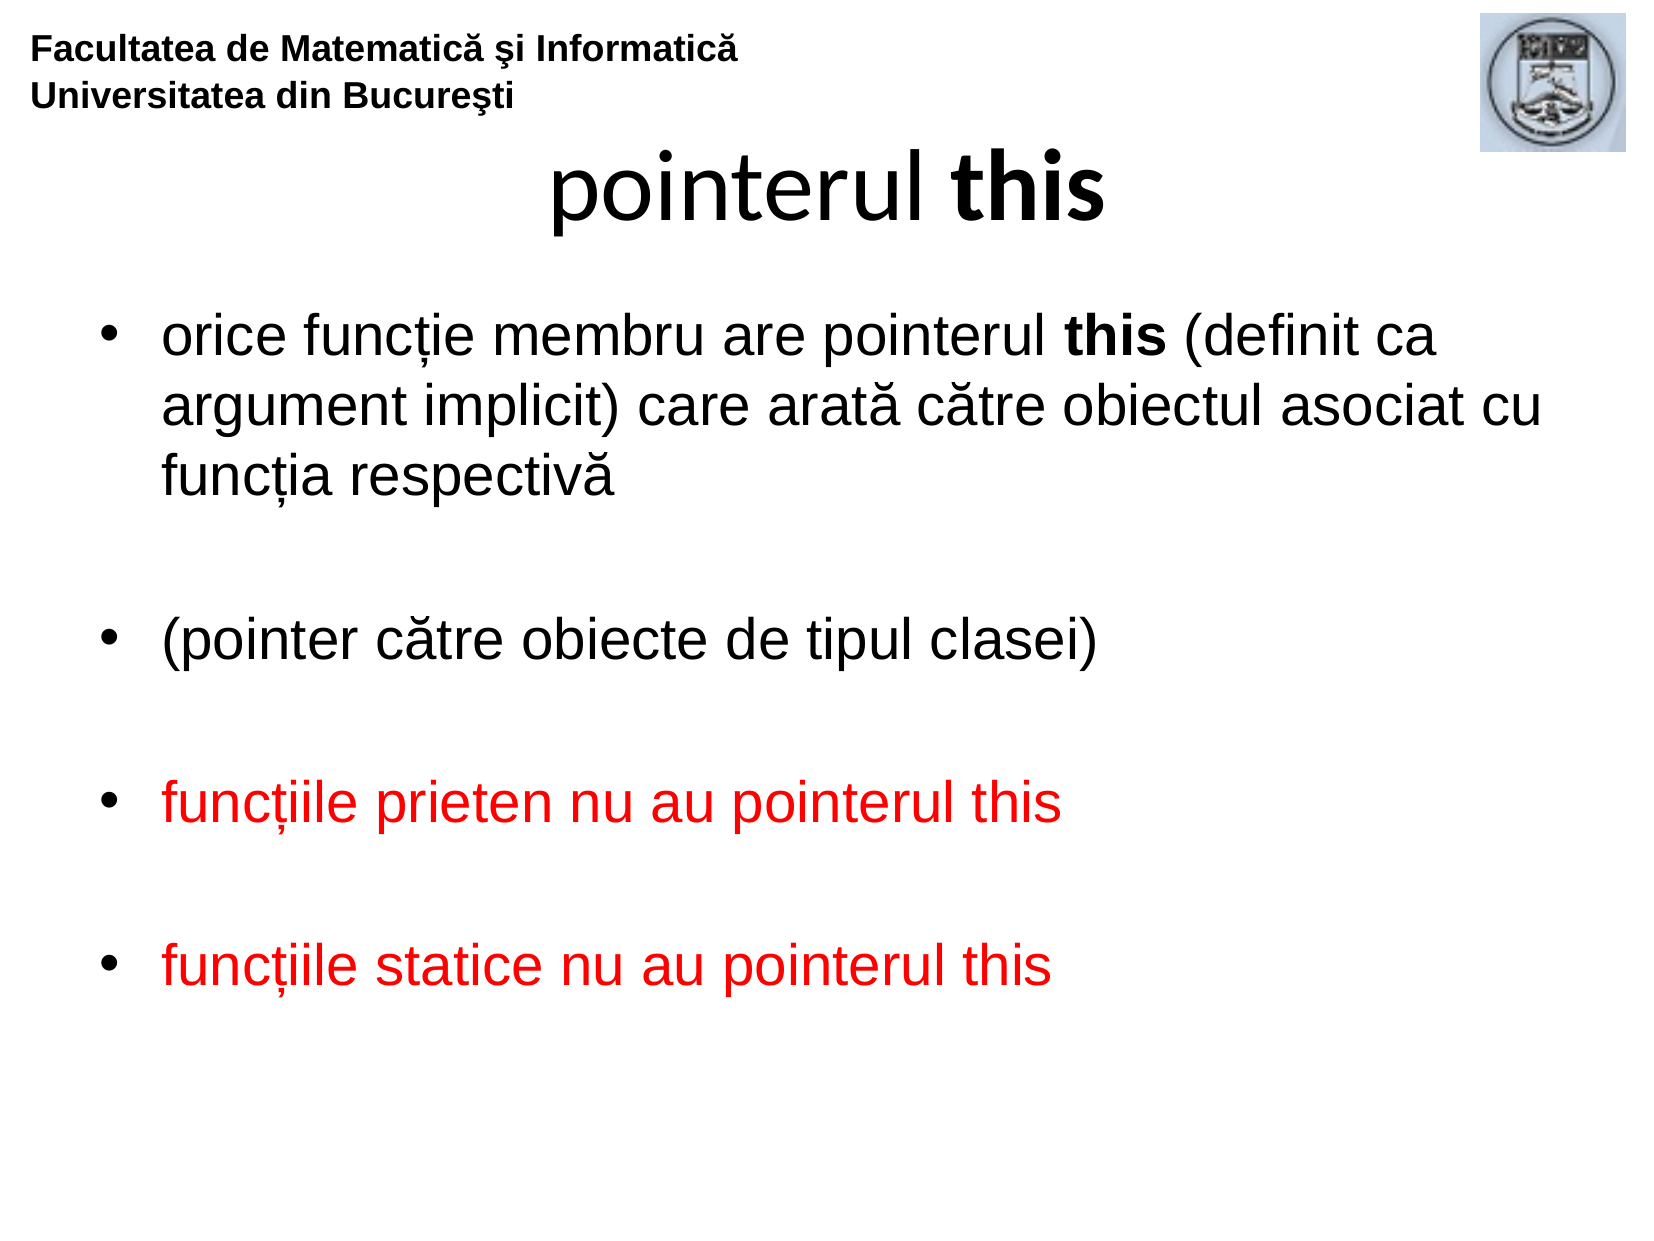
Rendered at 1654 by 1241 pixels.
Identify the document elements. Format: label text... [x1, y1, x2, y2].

list orice funcție membru are pointerul this (definit ca argument implicit) care arată către obiectul asociat cu funcția respectivă (pointer către obiecte de tipul clasei) funcțiile prieten nu au pointerul this funcțiile statice nu au pointerul this [82, 289, 1572, 1108]
picture [1480, 13, 1626, 152]
text_box Facultatea de Matematică şi Informatică Universitatea din Bucureşti [13, 13, 841, 122]
title pointerul this [82, 76, 1572, 283]
